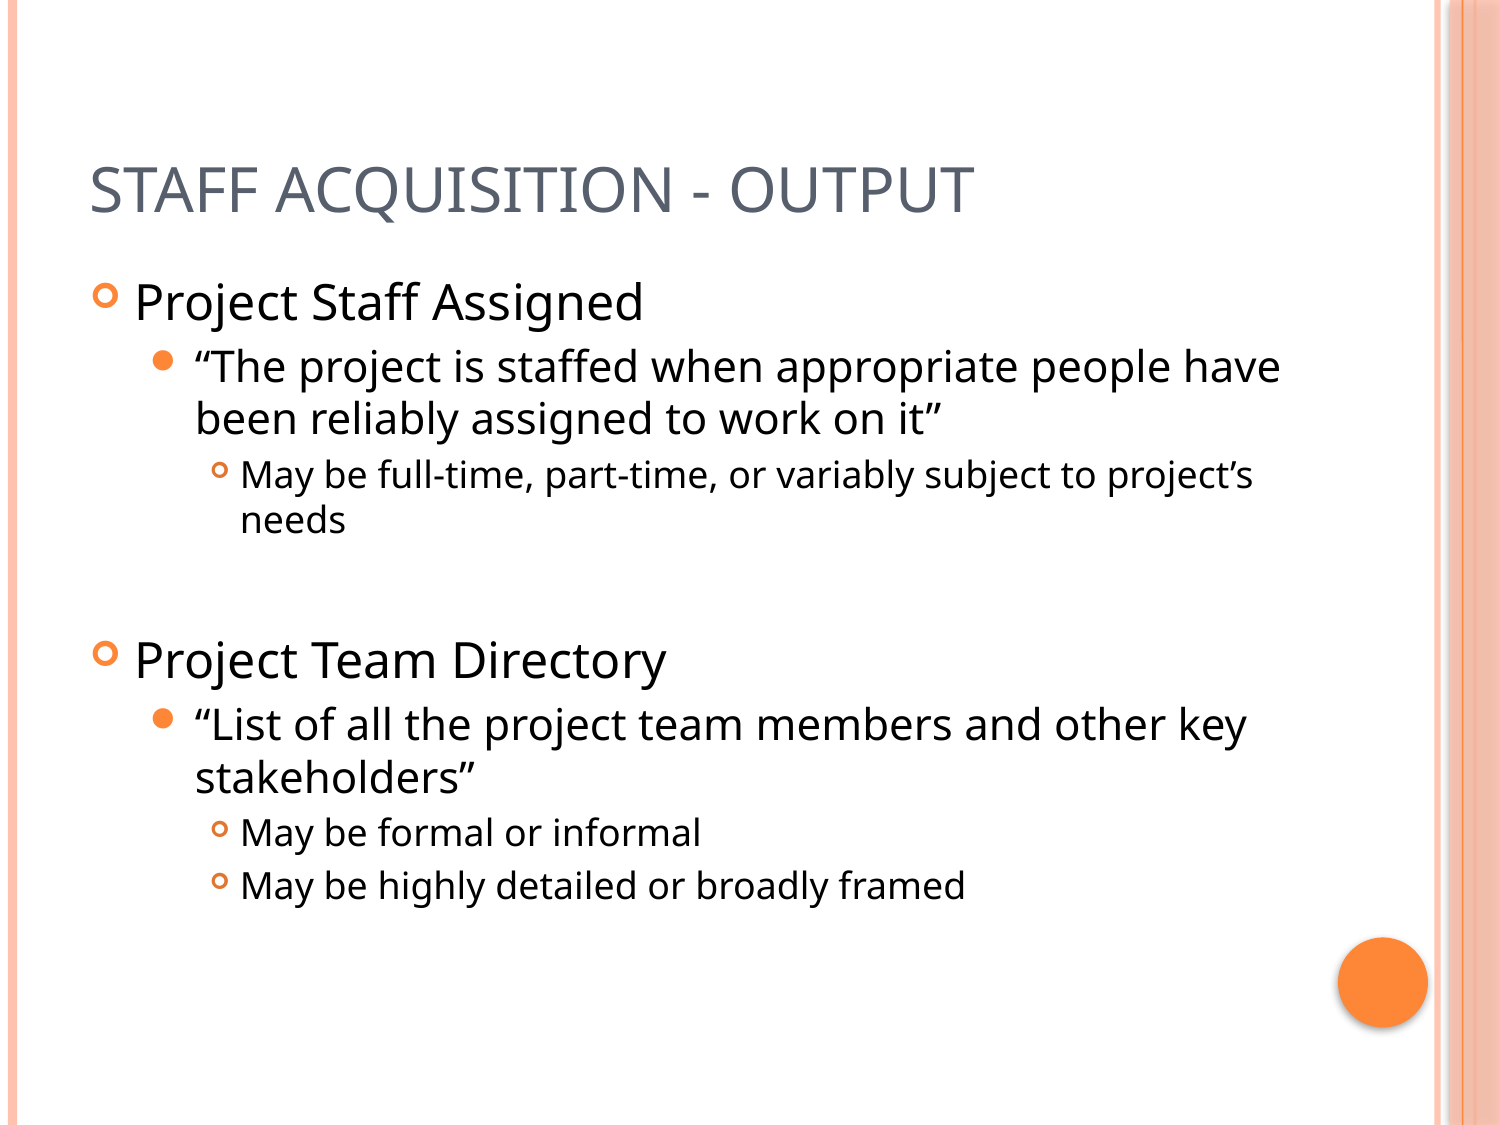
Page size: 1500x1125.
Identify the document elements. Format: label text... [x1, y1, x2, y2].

title Staff Acquisition - Output [75, 45, 1300, 233]
list Project Staff Assigned “The project is staffed when appropriate people have been reliably assigned to work on it” May be full-time, part-time, or variably subject to project’s needs Project Team Directory “List of all the project team members and other key stakeholders” May be formal or informal May be highly detailed or broadly framed [75, 262, 1300, 1062]
